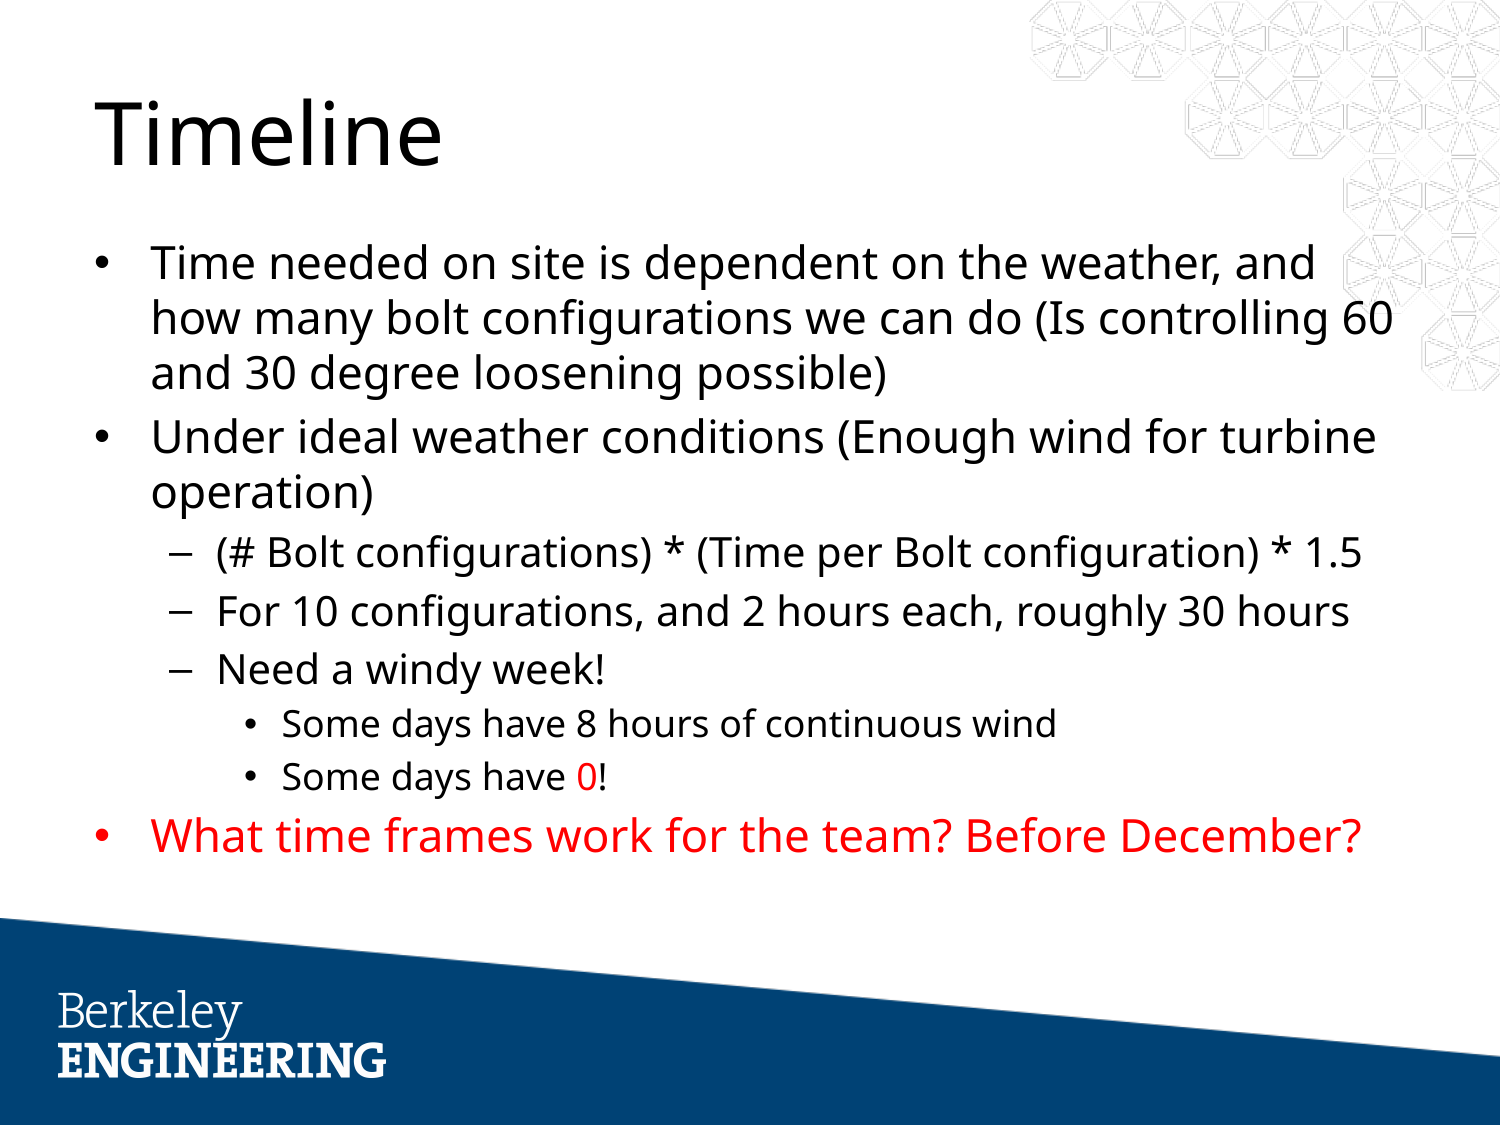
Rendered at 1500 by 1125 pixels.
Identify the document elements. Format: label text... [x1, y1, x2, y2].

picture [58, 990, 386, 1078]
title Timeline [79, 55, 1427, 207]
list Time needed on site is dependent on the weather, and how many bolt configurations we can do (Is controlling 60 and 30 degree loosening possible) Under ideal weather conditions (Enough wind for turbine operation) (# Bolt configurations) * (Time per Bolt configuration) * 1.5 For 10 configurations, and 2 hours each, roughly 30 hours Need a windy week! Some days have 8 hours of continuous wind Some days have 0! What time frames work for the team? Before December? [79, 226, 1427, 919]
